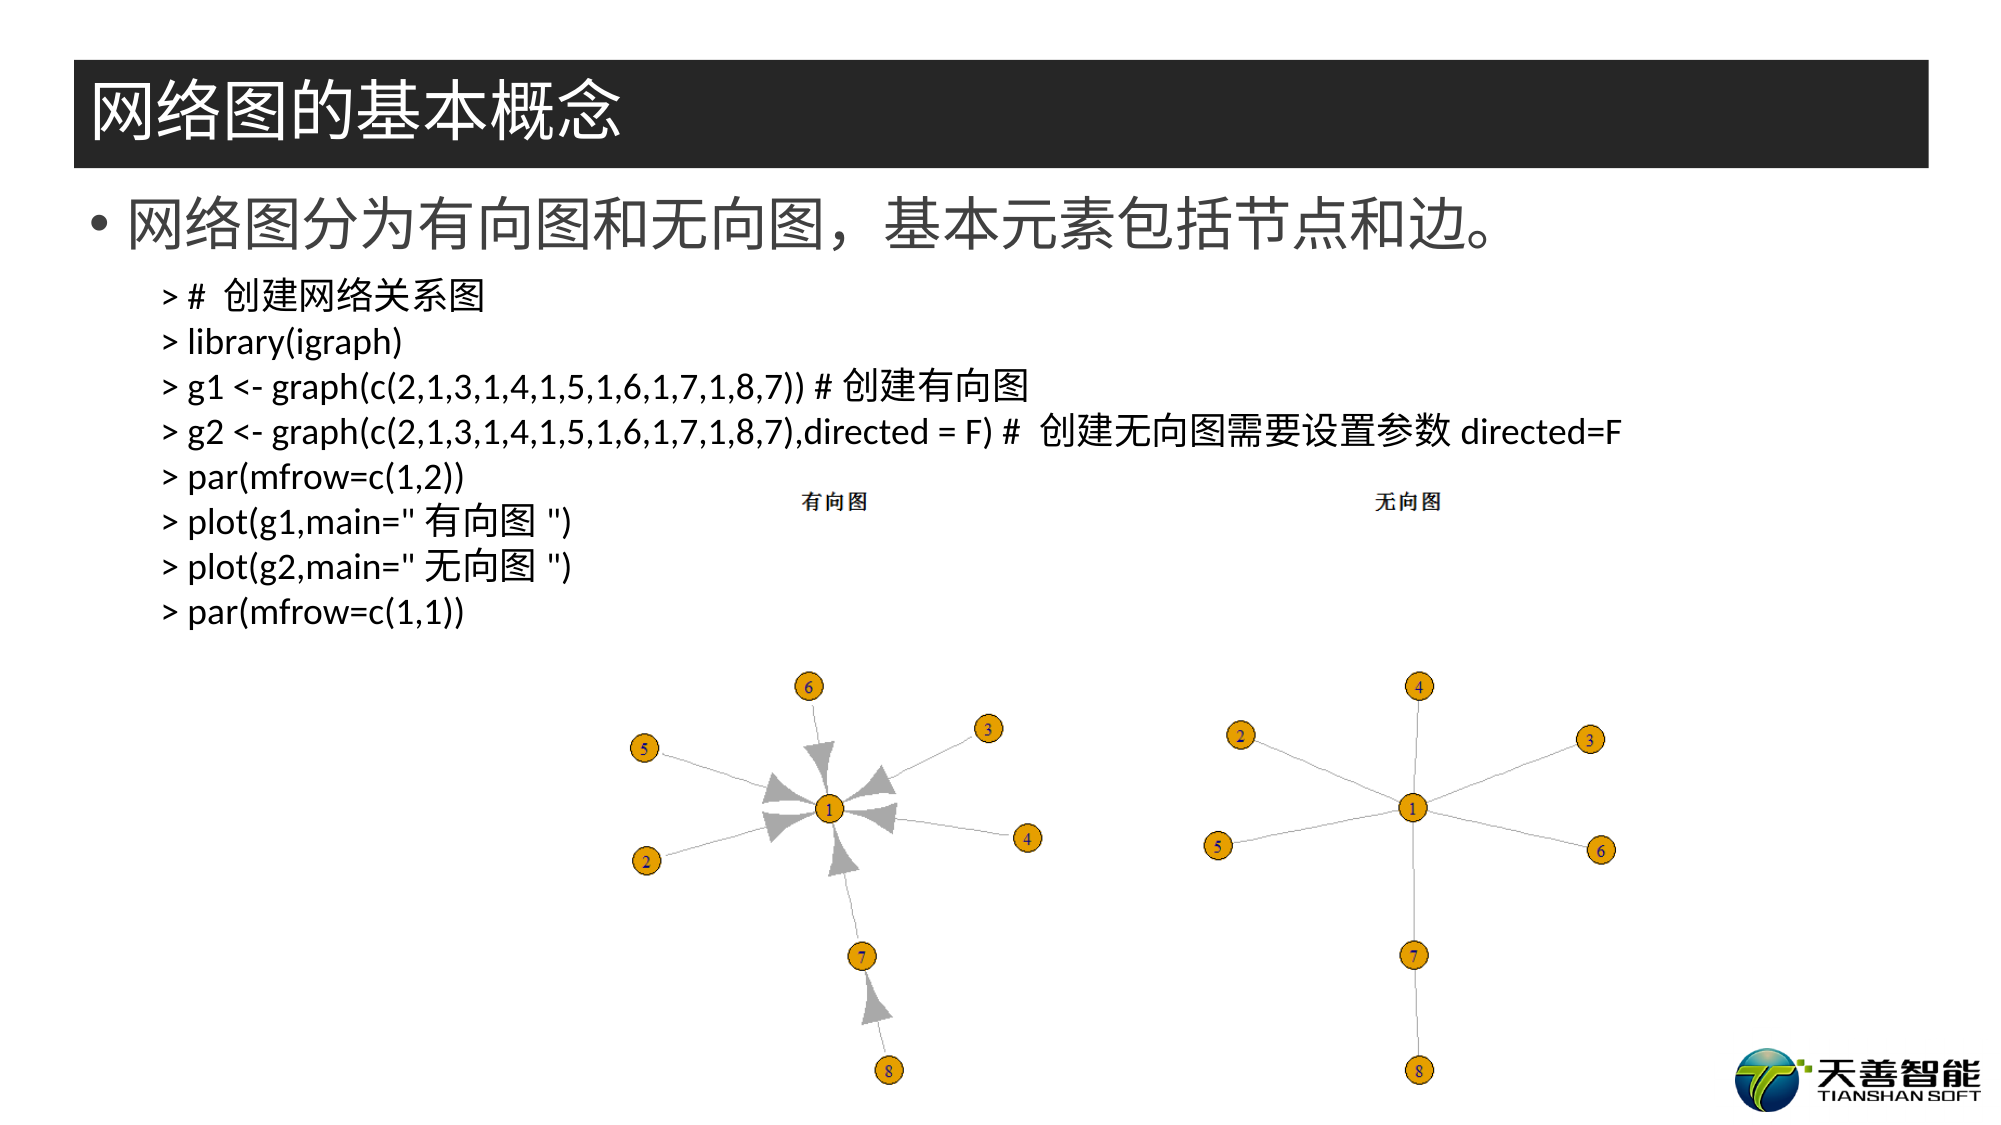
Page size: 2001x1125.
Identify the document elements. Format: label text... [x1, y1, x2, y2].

picture [1735, 1048, 1981, 1112]
title 网络图的基本概念 [74, 59, 1929, 169]
list 网络图分为有向图和无向图，基本元素包括节点和边。 [74, 187, 1929, 1034]
picture [577, 472, 1642, 1100]
text_box > # 创建网络关系图 > library(igraph) > g1 <- graph(c(2,1,3,1,4,1,5,1,6,1,7,1,8,7)) #创建有向图 > g2 <- graph(c(2,1,3,1,4,1,5,1,6,1,7,1,8,7),directed = F) # 创建无向图需要设置参数directed=F > par(mfrow=c(1,2)) > plot(g1,main="有向图") > plot(g2,main="无向图") > par(mfrow=c(1,1)) [145, 265, 1640, 640]
